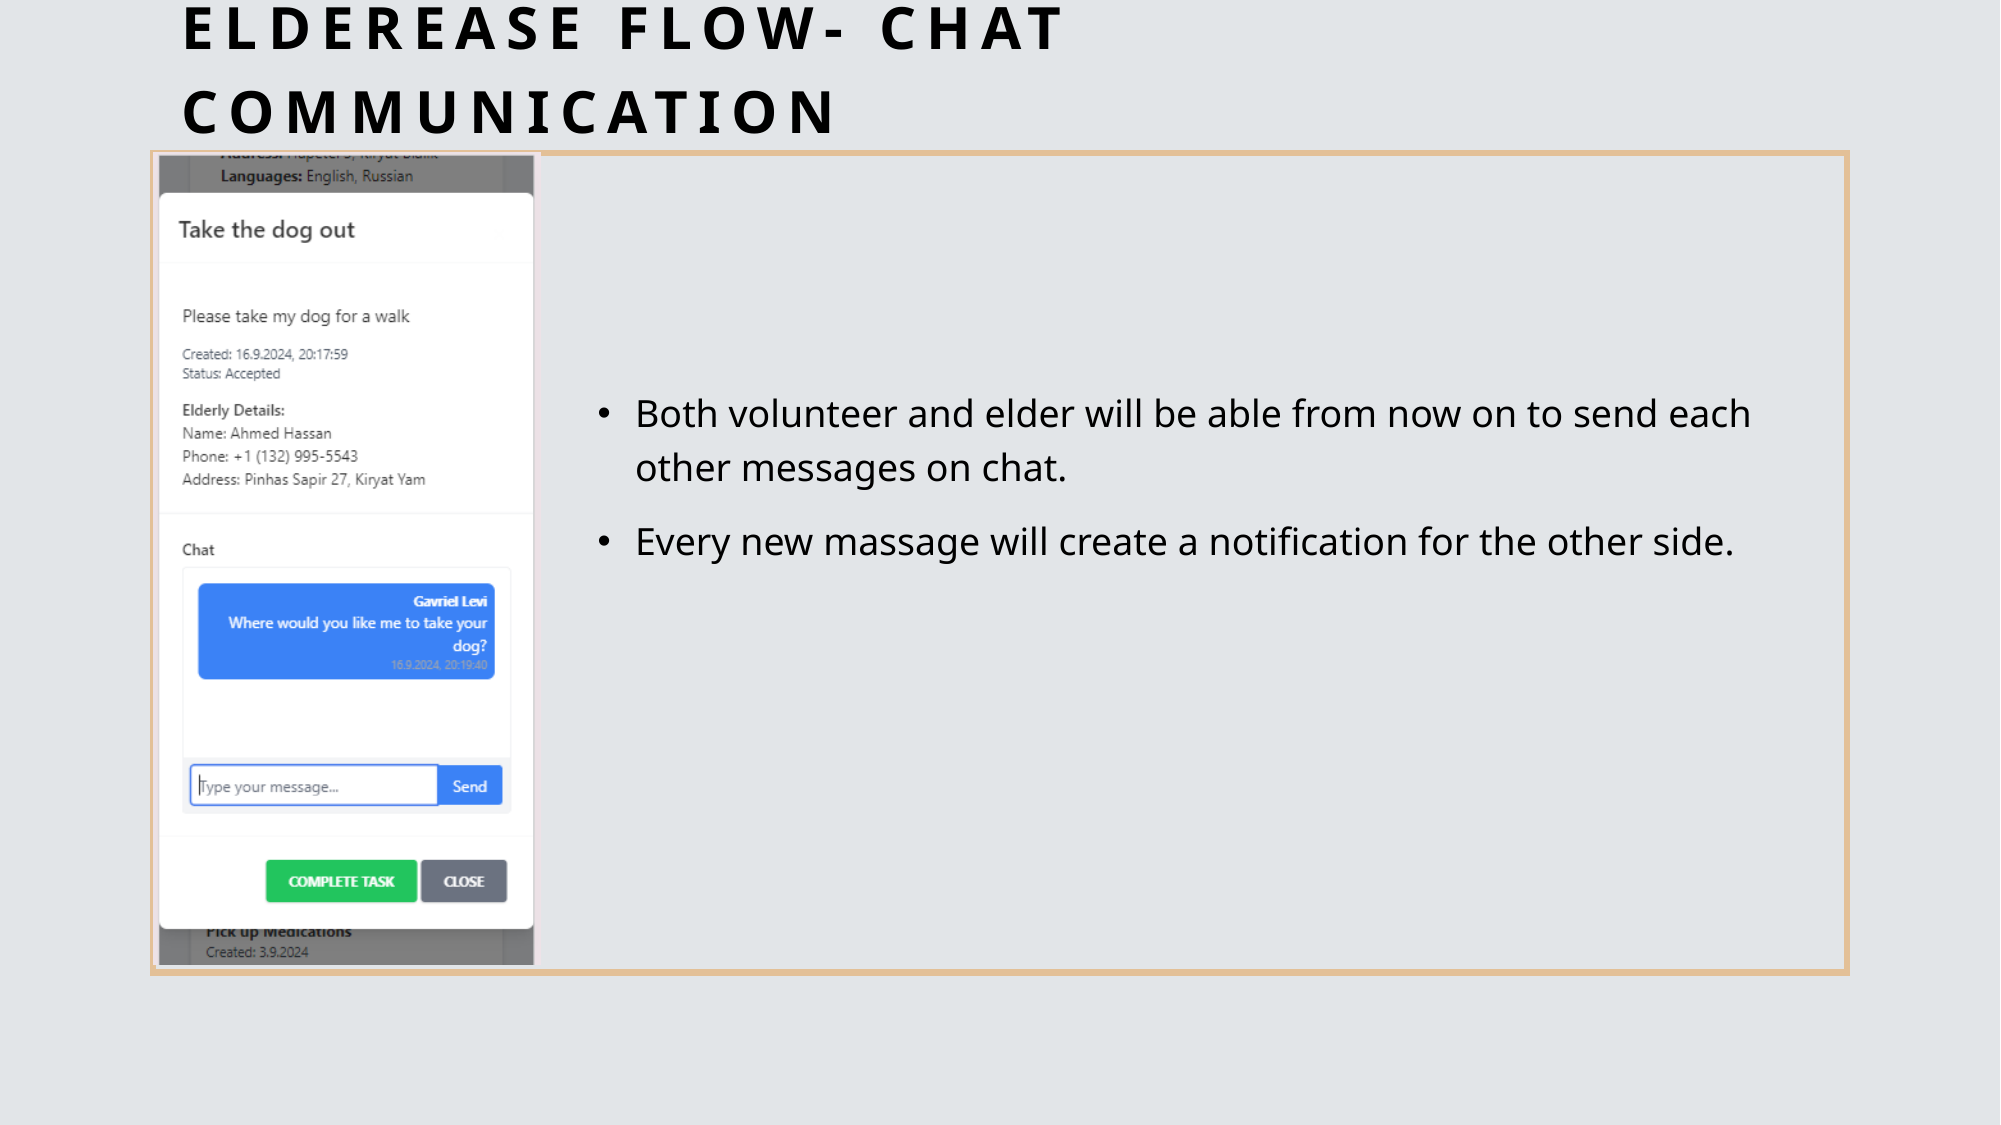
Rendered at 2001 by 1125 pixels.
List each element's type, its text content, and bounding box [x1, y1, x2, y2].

title Elderease FLOW- CHAT COMMUNICATION [166, 75, 1640, 153]
text_box Both volunteer and elder will be able from now on to send each other messages on chat. Every new massage will create a notification for the other side. [582, 373, 1828, 715]
picture [153, 152, 541, 966]
